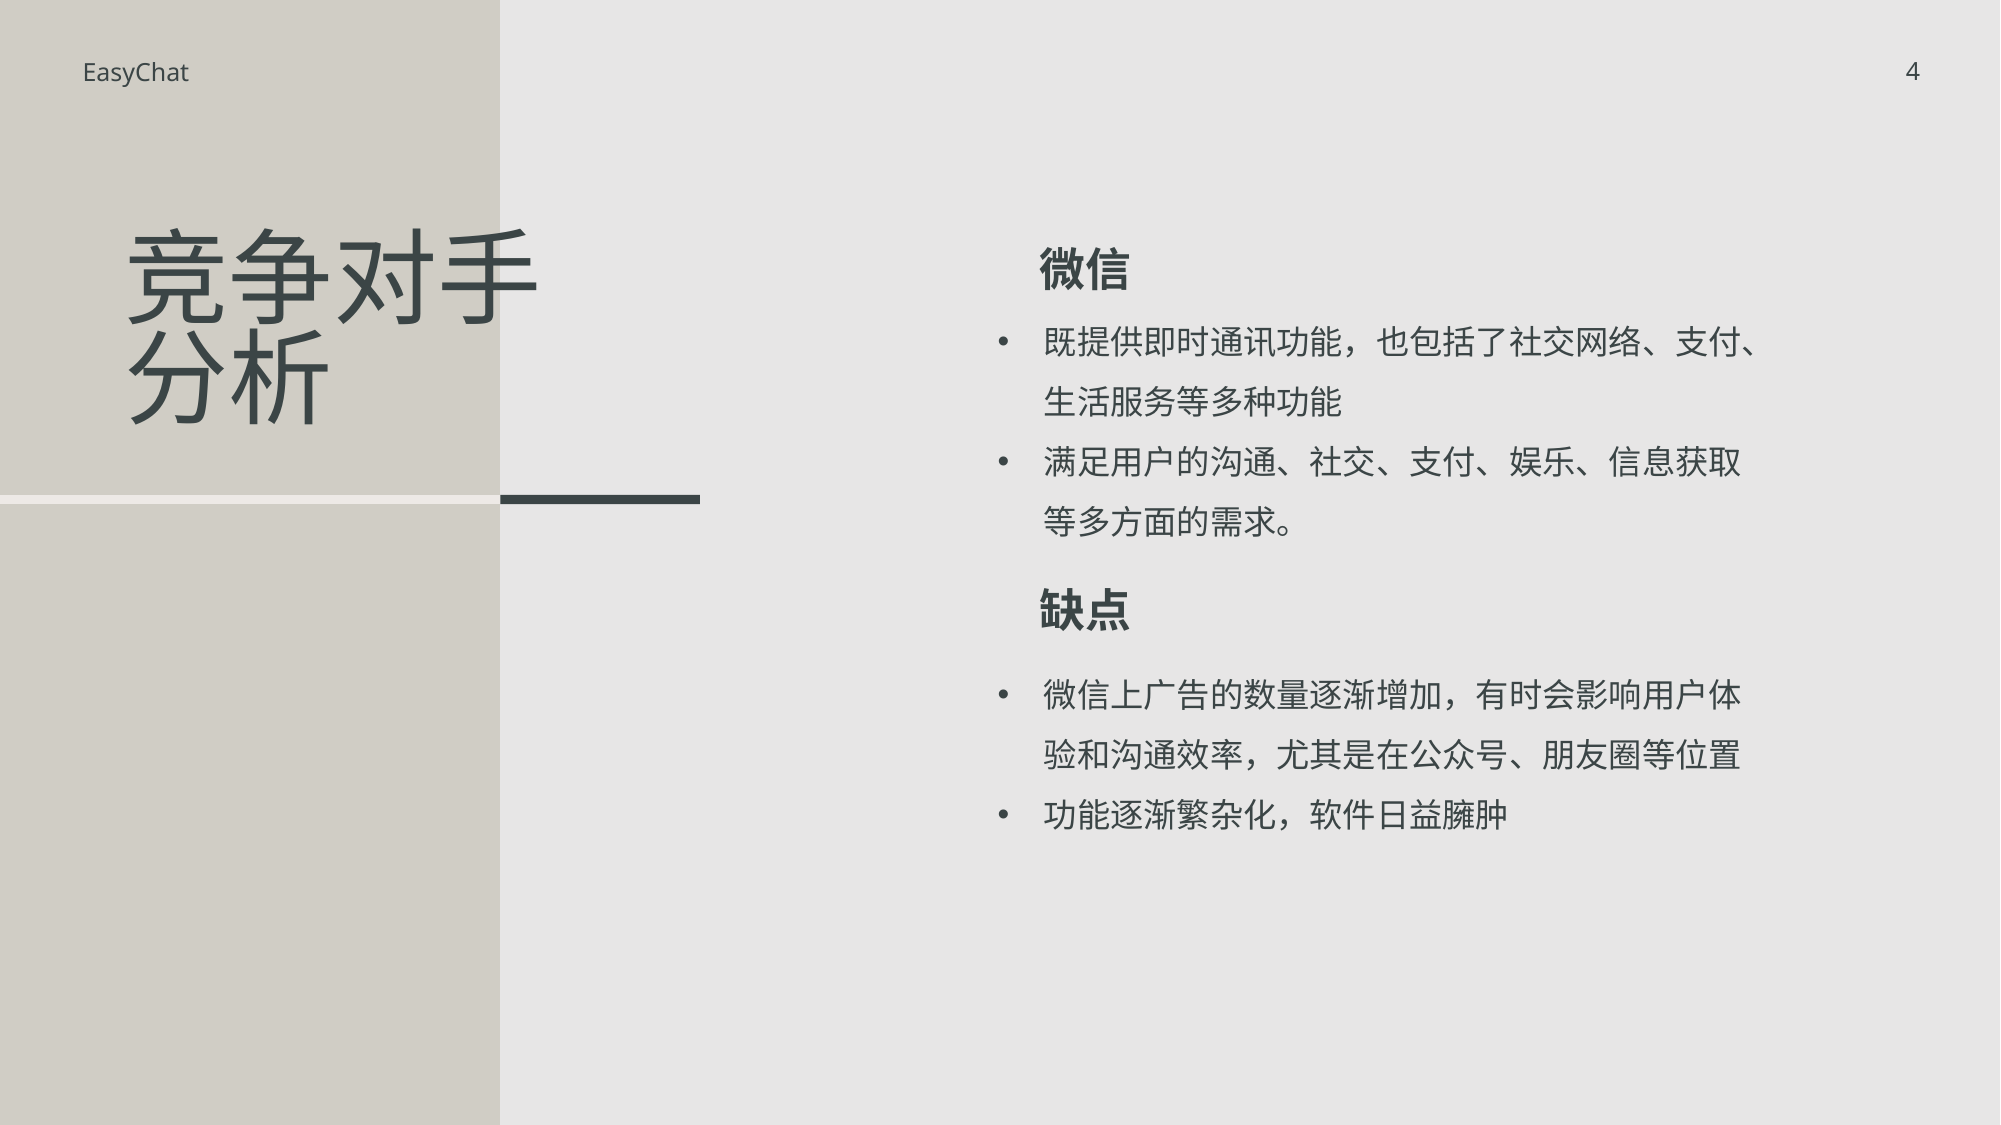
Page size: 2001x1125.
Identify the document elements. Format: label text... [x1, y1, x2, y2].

list 微信上广告的数量逐渐增加，有时会影响用户体验和沟通效率，尤其是在公众号、朋友圈等位置 功能逐渐繁杂化，软件日益臃肿 [982, 646, 1763, 923]
footer EasyChat [67, 49, 368, 95]
list 微信 [1024, 205, 1817, 286]
title 竞争对手 分析 [109, 229, 905, 506]
slide_number 4 [1660, 49, 1935, 95]
list 缺点 [1024, 574, 1817, 655]
list 既提供即时通讯功能，也包括了社交网络、支付、生活服务等多种功能 满足用户的沟通、社交、支付、娱乐、信息获取等多方面的需求。 [982, 293, 1763, 570]
